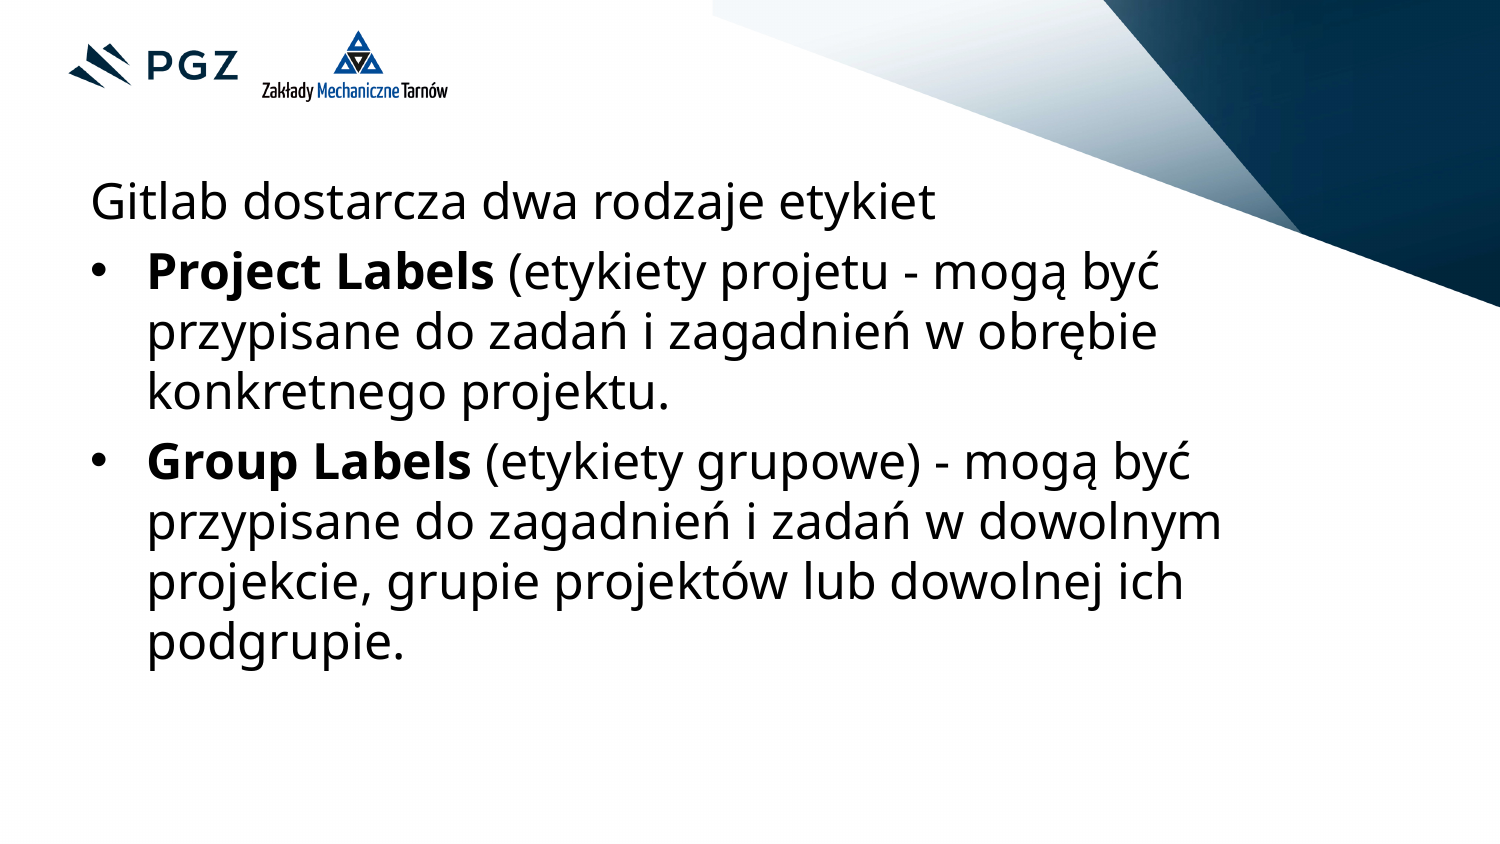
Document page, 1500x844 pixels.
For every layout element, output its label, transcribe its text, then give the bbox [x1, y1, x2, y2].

picture [0, 0, 1500, 844]
list Gitlab dostarcza dwa rodzaje etykiet Project Labels (etykiety projetu - mogą być przypisane do zadań i zagadnień w obrębie konkretnego projektu. Group Labels (etykiety grupowe) - mogą być przypisane do zagadnień i zadań w dowolnym projekcie, grupie projektów lub dowolnej ich podgrupie. [75, 161, 1425, 754]
